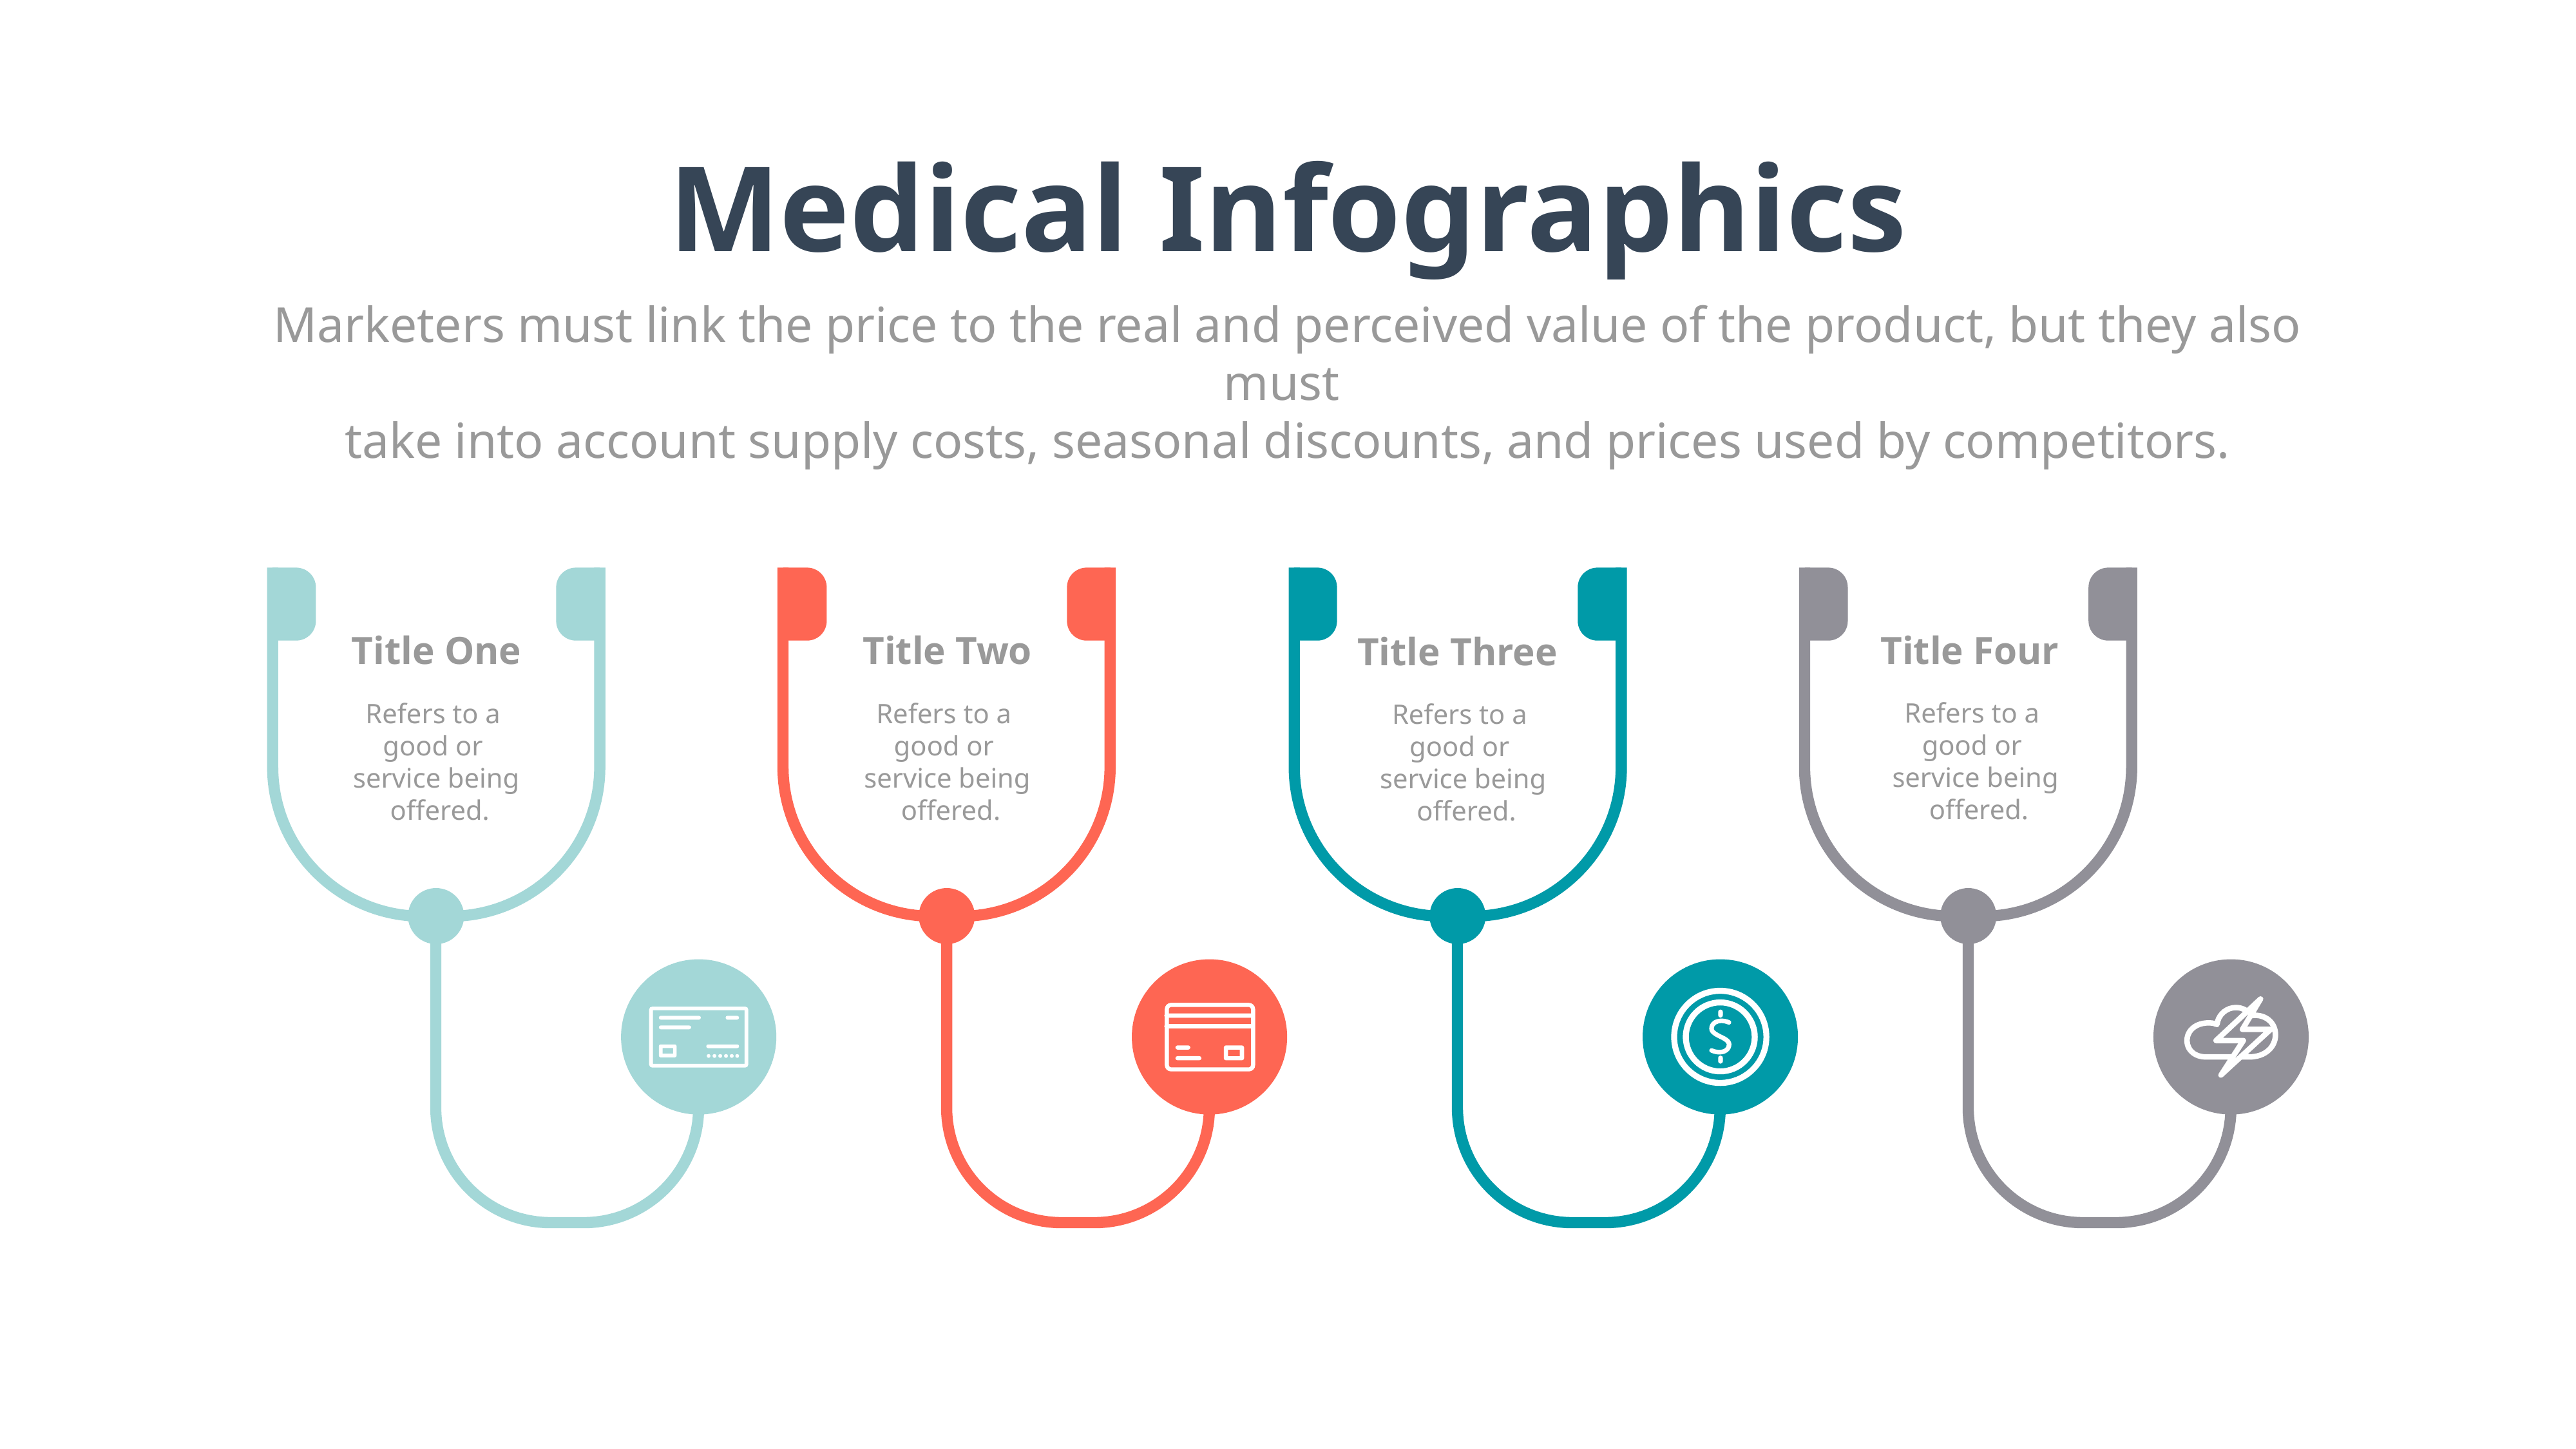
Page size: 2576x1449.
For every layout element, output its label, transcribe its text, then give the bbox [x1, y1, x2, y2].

text_box [1798, 567, 1941, 922]
text_box [1429, 887, 1486, 944]
text_box [735, 1054, 739, 1058]
text_box [1223, 1045, 1245, 1061]
text_box Refers to a good or service being offered. [1370, 692, 1556, 831]
text_box Title One [342, 621, 531, 677]
text_box Title Two [853, 621, 1042, 677]
text_box [1164, 1024, 1255, 1028]
text_box [1067, 567, 1111, 641]
text_box [1165, 1003, 1255, 1072]
text_box [777, 567, 919, 922]
text_box [1132, 959, 1288, 1115]
text_box [975, 567, 1116, 922]
text_box [2088, 567, 2132, 641]
text_box Refers to a good or service being offered. [1882, 691, 2068, 830]
text_box [1709, 1018, 1732, 1055]
text_box [1996, 567, 2137, 922]
text_box [658, 1044, 677, 1057]
text_box [1962, 944, 2237, 1229]
text_box [1485, 567, 1627, 922]
text_box [1683, 999, 1758, 1075]
text_box [1578, 567, 1621, 641]
text_box [2153, 959, 2309, 1115]
text_box [707, 1054, 711, 1058]
text_box Medical Infographics [659, 128, 1917, 280]
text_box [940, 944, 1215, 1229]
text_box [1671, 987, 1770, 1086]
text_box [267, 567, 408, 922]
text_box [658, 1016, 701, 1020]
text_box [706, 1044, 739, 1048]
text_box [1451, 944, 1726, 1229]
text_box [1643, 959, 1798, 1115]
text_box [729, 1054, 734, 1058]
text_box [1175, 1056, 1202, 1061]
text_box [1175, 1045, 1190, 1050]
text_box [408, 887, 464, 944]
text_box [712, 1054, 717, 1058]
text_box Refers to a good or service being offered. [343, 692, 530, 830]
text_box [658, 1025, 691, 1030]
text_box [2184, 996, 2278, 1078]
text_box [1293, 567, 1337, 641]
text_box [272, 567, 316, 641]
text_box [919, 887, 975, 944]
text_box [649, 1007, 749, 1068]
text_box [430, 944, 704, 1229]
text_box [1718, 1056, 1723, 1064]
text_box [1718, 1009, 1723, 1018]
text_box [783, 567, 827, 641]
text_box [723, 1054, 729, 1058]
text_box [464, 567, 606, 922]
text_box Title Four [1871, 621, 2069, 677]
text_box [1940, 887, 1997, 944]
text_box [621, 959, 777, 1115]
text_box Title Three [1348, 623, 1567, 678]
text_box [1804, 567, 1848, 641]
text_box Refers to a good or service being offered. [854, 692, 1040, 830]
text_box [556, 567, 600, 641]
text_box [718, 1054, 723, 1058]
text_box [1164, 1013, 1255, 1018]
text_box [1288, 567, 1430, 922]
text_box Marketers must link the price to the real and perceived value of the product, but they also must take into account supply costs, seasonal discounts, and prices used by competitors. [263, 289, 2313, 473]
text_box [725, 1016, 739, 1020]
